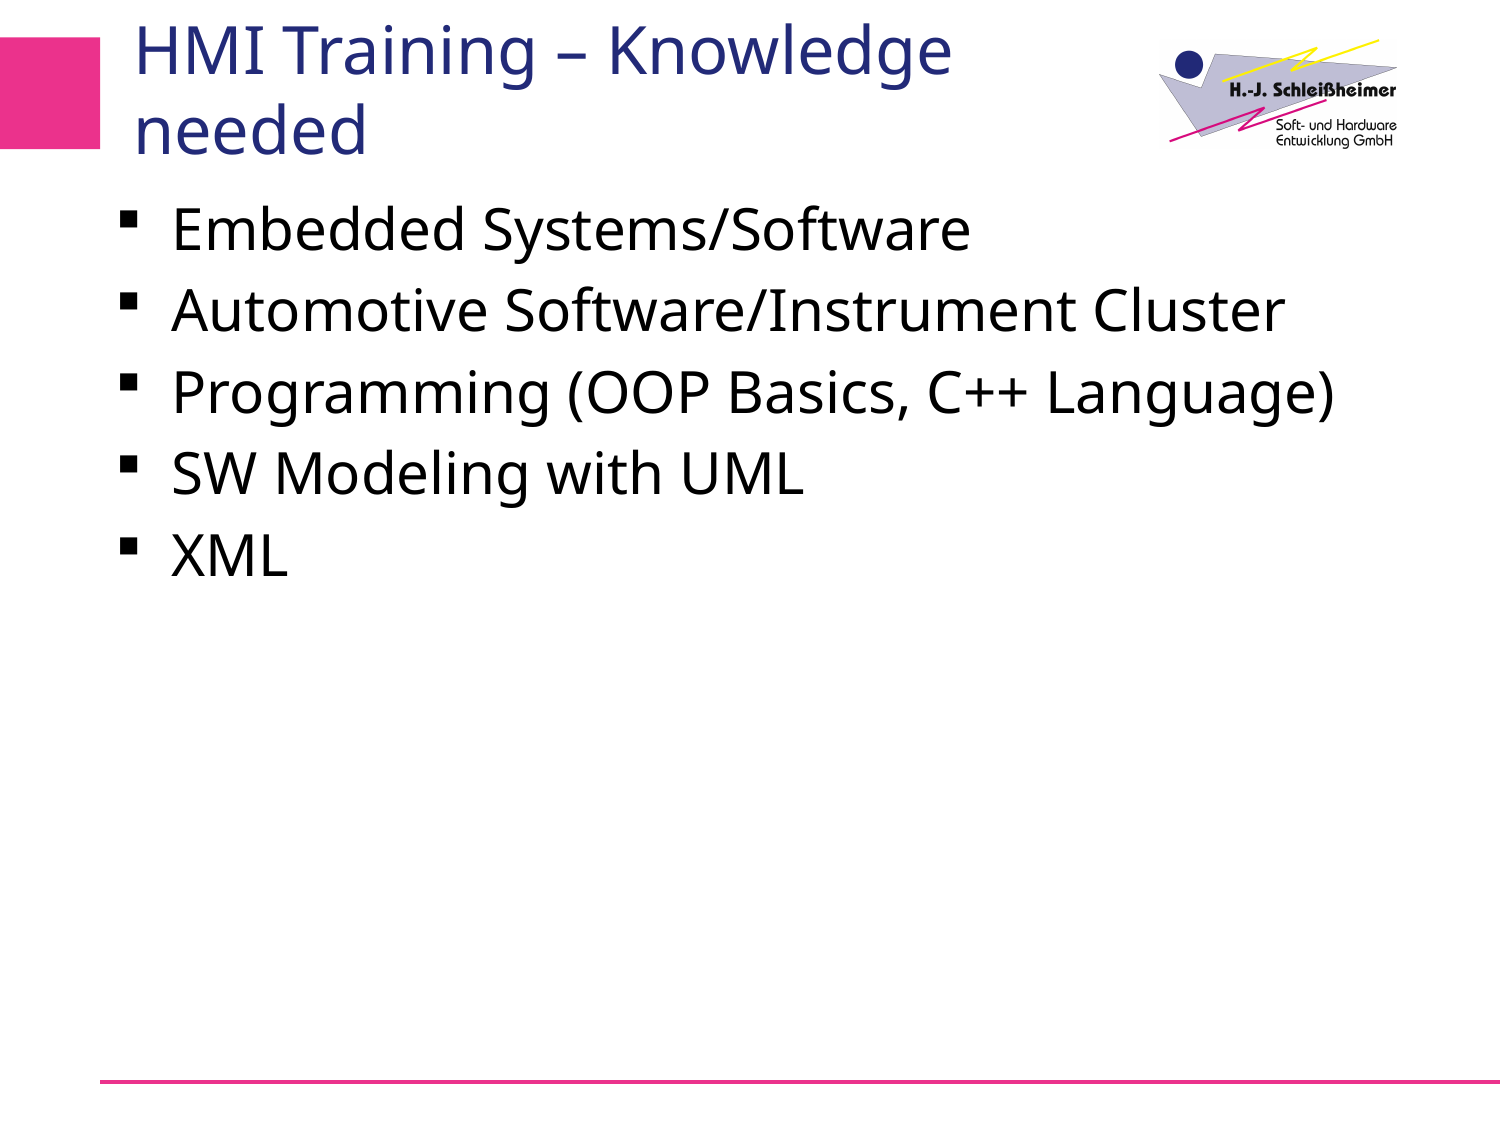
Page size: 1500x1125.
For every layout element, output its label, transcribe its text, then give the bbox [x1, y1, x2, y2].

picture [1159, 39, 1397, 149]
title HMI Training – Knowledge needed [133, 23, 1152, 152]
list Embedded Systems/Software Automotive Software/Instrument Cluster Programming (OOP Basics, C++ Language) SW Modeling with UML XML [100, 184, 1400, 1047]
